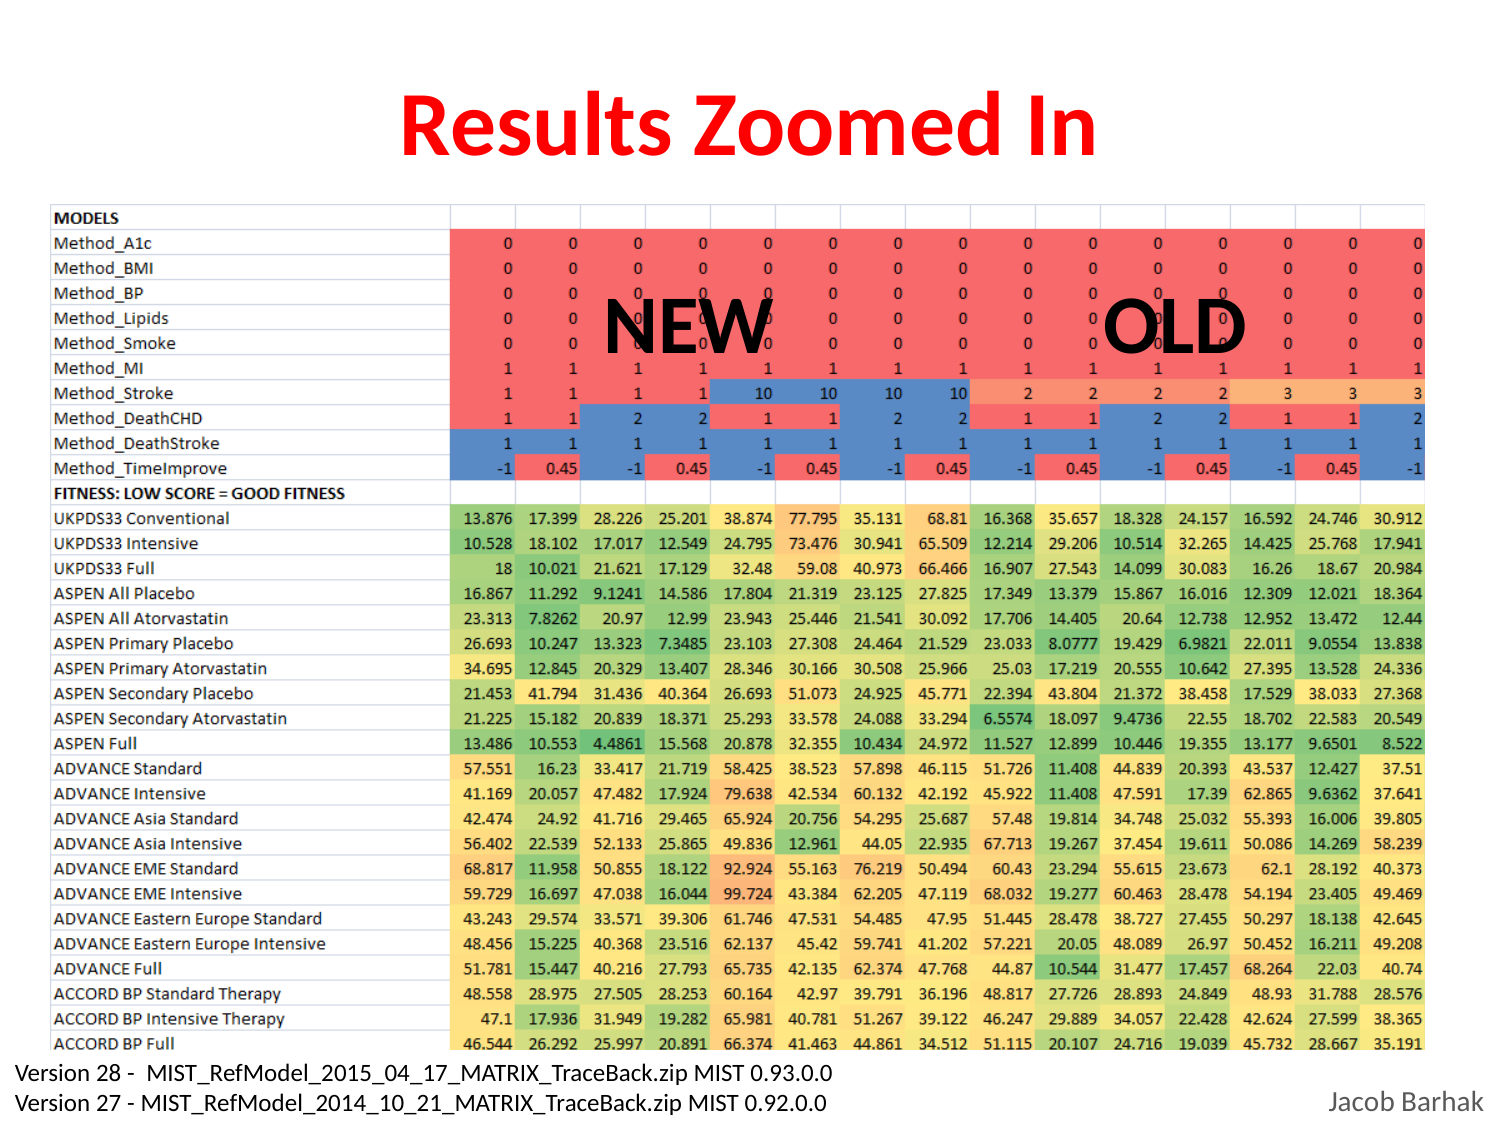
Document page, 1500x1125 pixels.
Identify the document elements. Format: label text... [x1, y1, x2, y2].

title Results Zoomed In [75, 24, 1425, 204]
text_box Version 28 - MIST_RefModel_2015_04_17_MATRIX_TraceBack.zip MIST 0.93.0.0 Version 27 - MIST_RefModel_2014_10_21_MATRIX_TraceBack.zip MIST 0.92.0.0 [0, 1049, 1163, 1124]
picture [49, 204, 1426, 1051]
